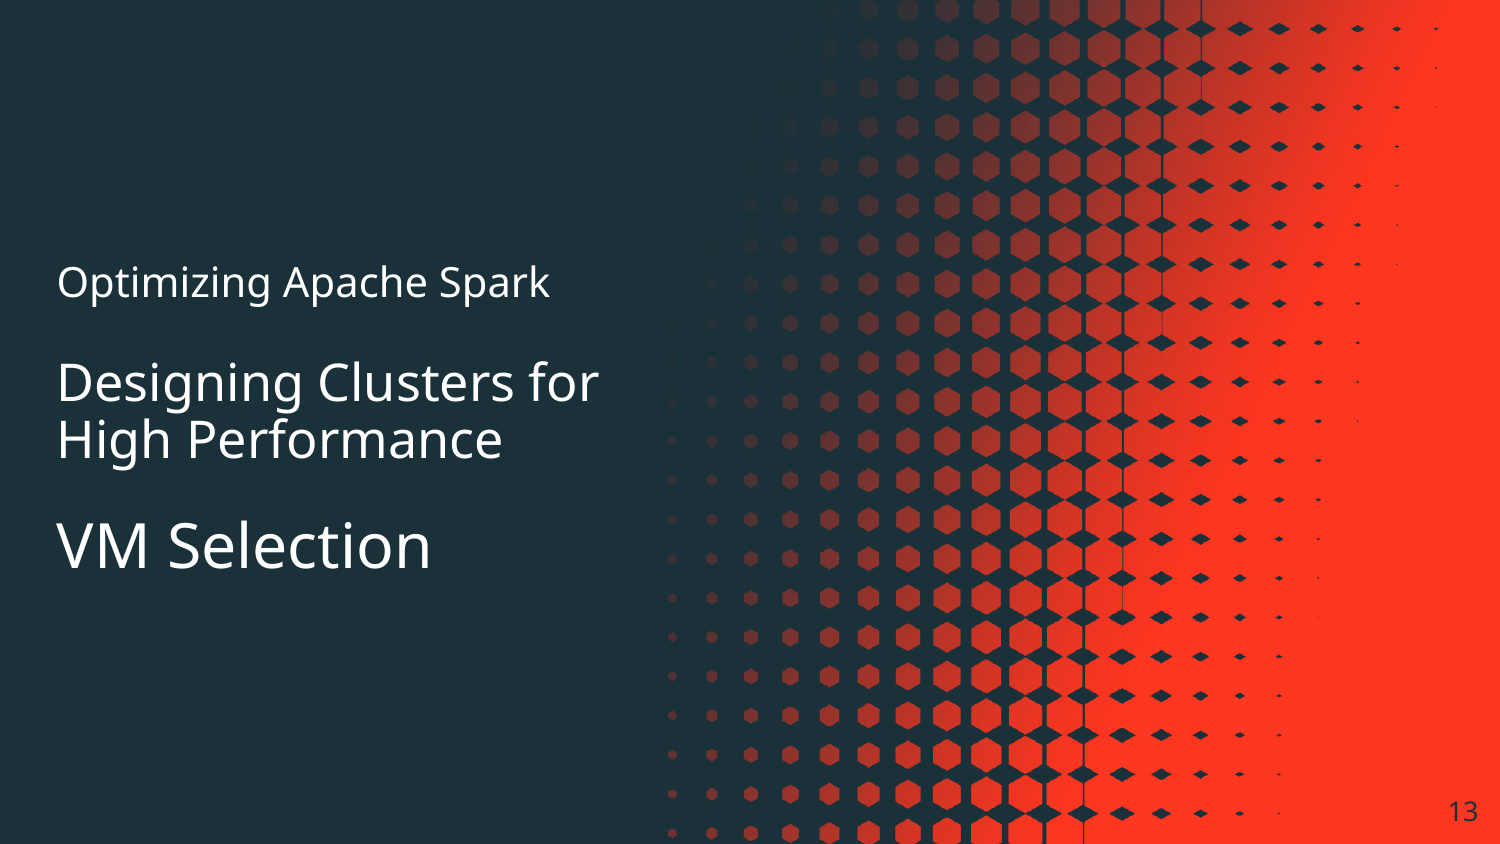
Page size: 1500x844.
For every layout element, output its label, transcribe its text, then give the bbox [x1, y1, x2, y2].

text_box Optimizing Apache Spark Designing Clusters for High Performance VM Selection [56, 340, 1397, 504]
picture [0, 0, 1500, 844]
slide_number ‹#› [1403, 779, 1494, 844]
